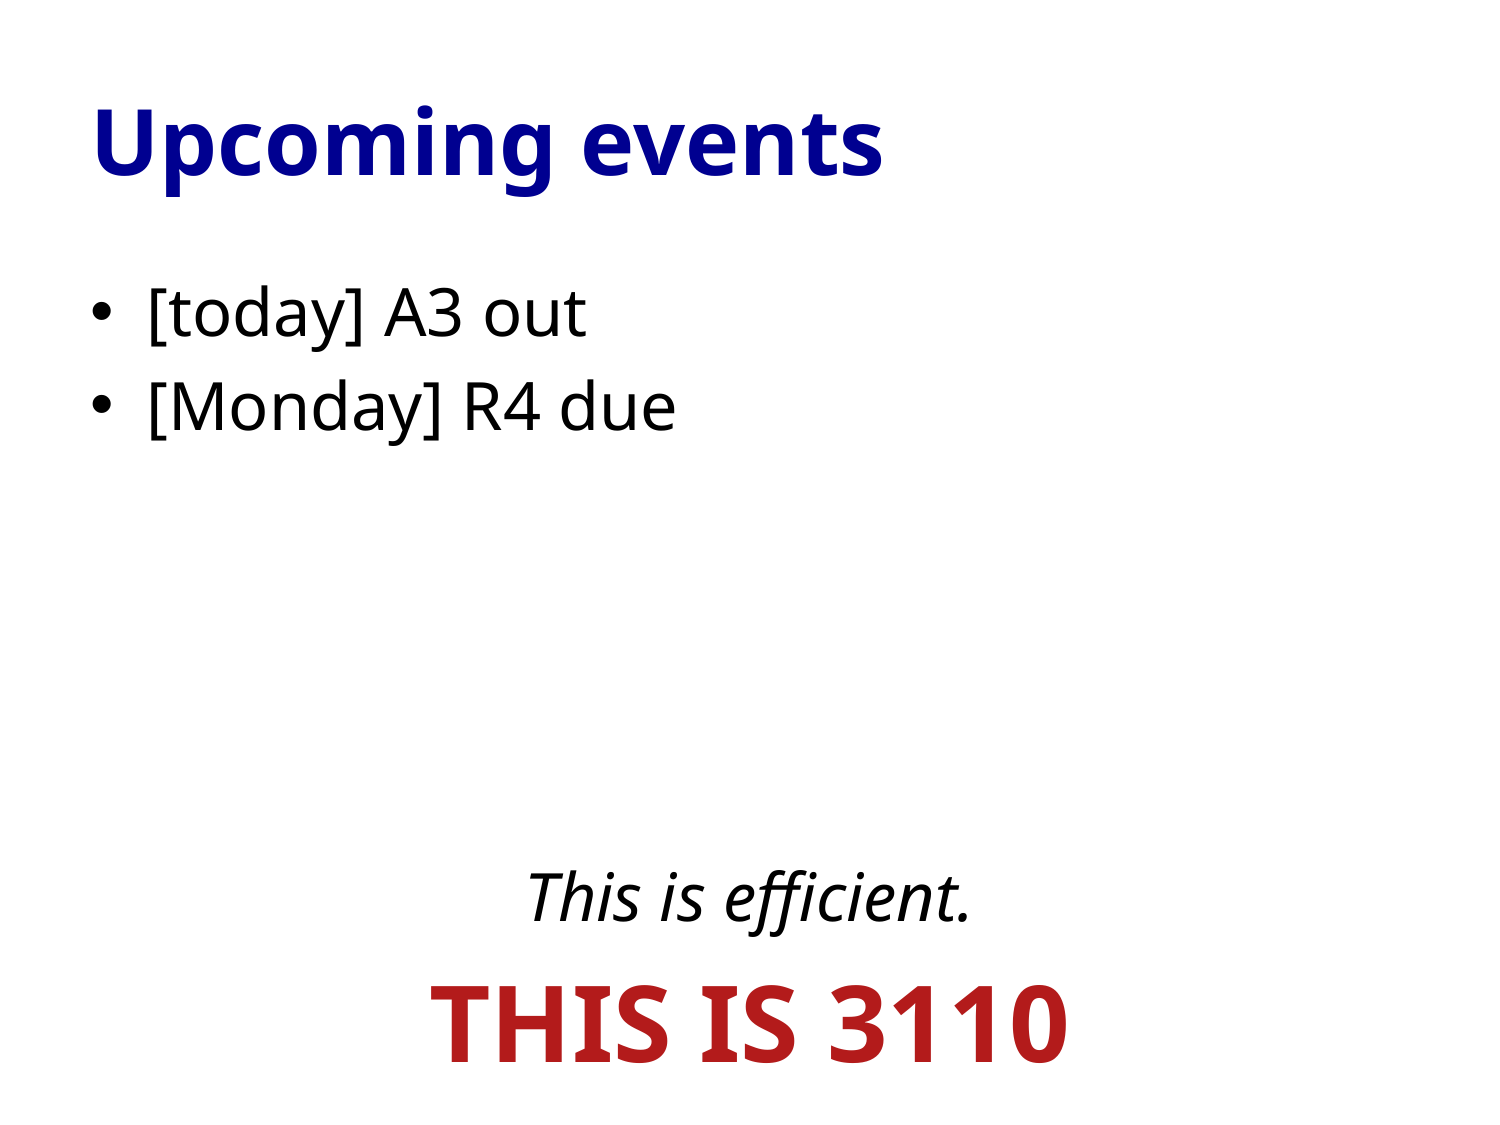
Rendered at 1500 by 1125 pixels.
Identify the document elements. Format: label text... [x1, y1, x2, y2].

title Upcoming events [75, 45, 1425, 233]
list [today] A3 out [Monday] R4 due This is efficient. THIS IS 3110 [75, 262, 1425, 1114]
